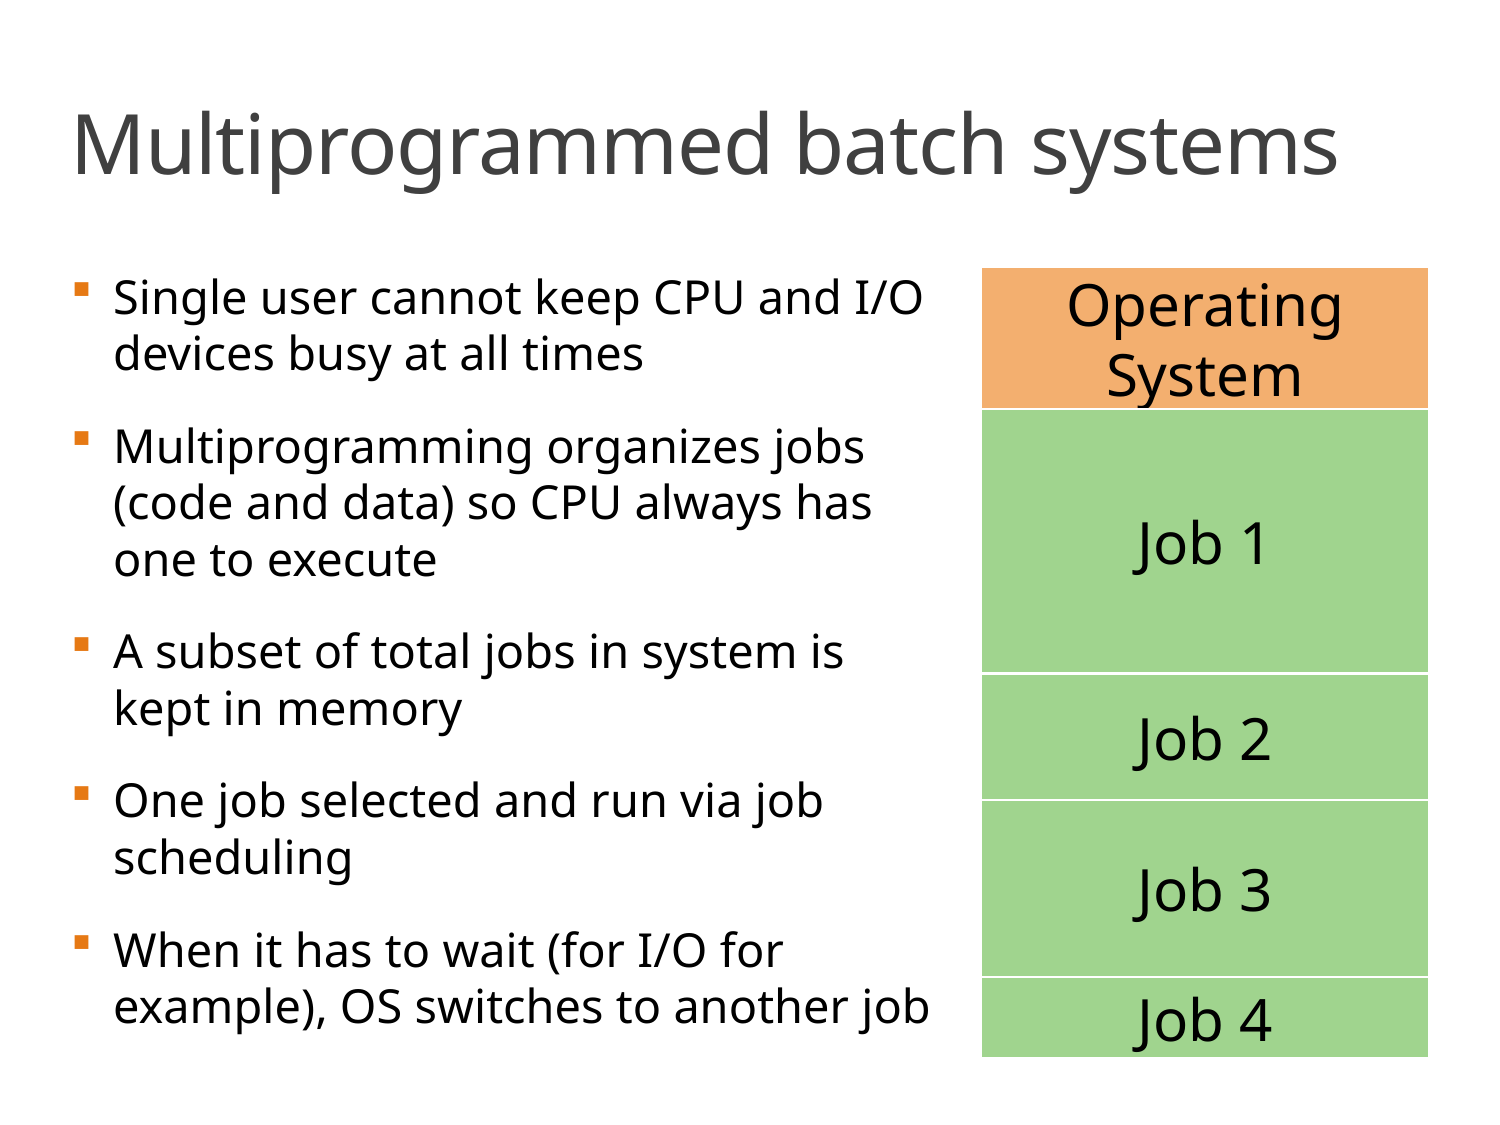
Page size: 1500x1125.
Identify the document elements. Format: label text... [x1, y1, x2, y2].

title Multiprogrammed batch systems [70, 104, 1430, 238]
text_box Job 2 [980, 673, 1430, 799]
text_box Job 4 [980, 976, 1430, 1059]
text_box Job 1 [980, 408, 1430, 673]
text_box Job 3 [980, 799, 1430, 976]
text_box Operating System [980, 266, 1430, 408]
list Single user cannot keep CPU and I/O devices busy at all times Multiprogramming organizes jobs (code and data) so CPU always has one to execute A subset of total jobs in system is kept in memory One job selected and run via job scheduling When it has to wait (for I/O for example), OS switches to another job [70, 267, 937, 1059]
